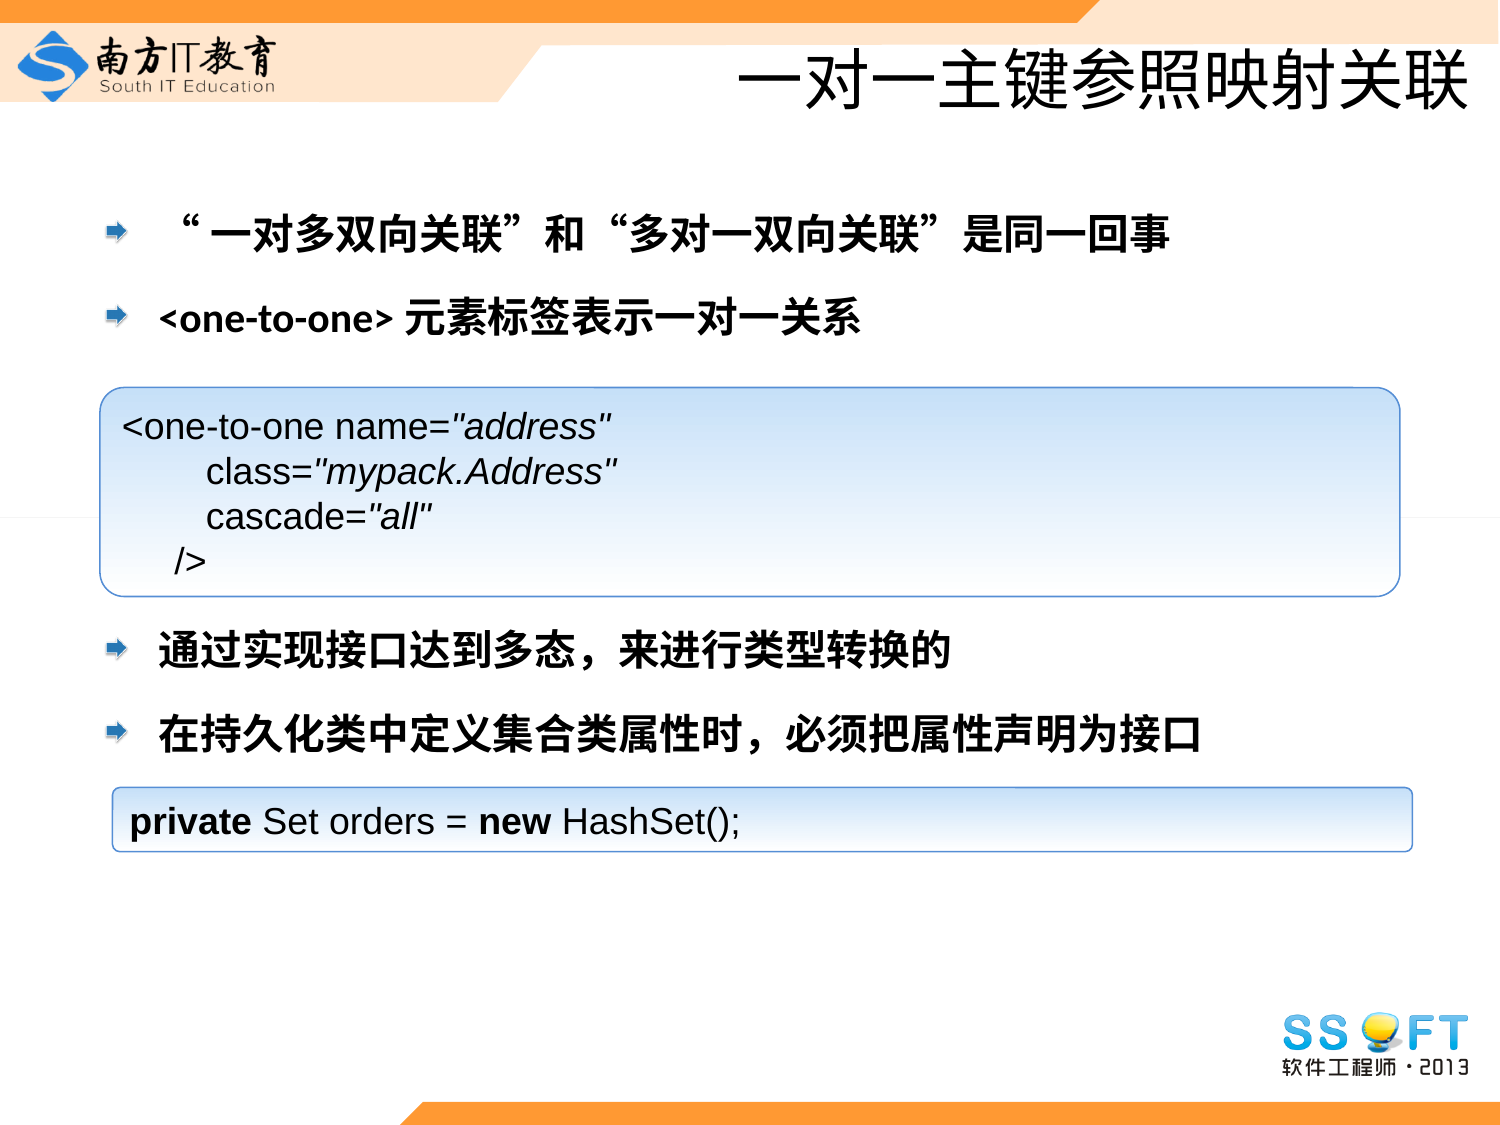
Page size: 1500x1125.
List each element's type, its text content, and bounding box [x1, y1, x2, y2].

picture [102, 301, 131, 331]
picture [102, 717, 131, 747]
text_box <one-to-one name="address" class="mypack.Address" cascade="all" /> [99, 387, 1400, 597]
picture [102, 634, 131, 664]
list “一对多双向关联”和“多对一双向关联”是同一回事 <one-to-one>元素标签表示一对一关系 通过实现接口达到多态，来进行类型转换的 在持久化类中定义集合类属性时，必须把属性声明为接口 [87, 174, 1451, 288]
picture [17, 30, 276, 102]
title 一对一主键参照映射关联 [608, 42, 1487, 114]
text_box private Set orders = new HashSet(); [112, 787, 1413, 852]
picture [102, 217, 131, 247]
picture [1281, 1011, 1468, 1076]
